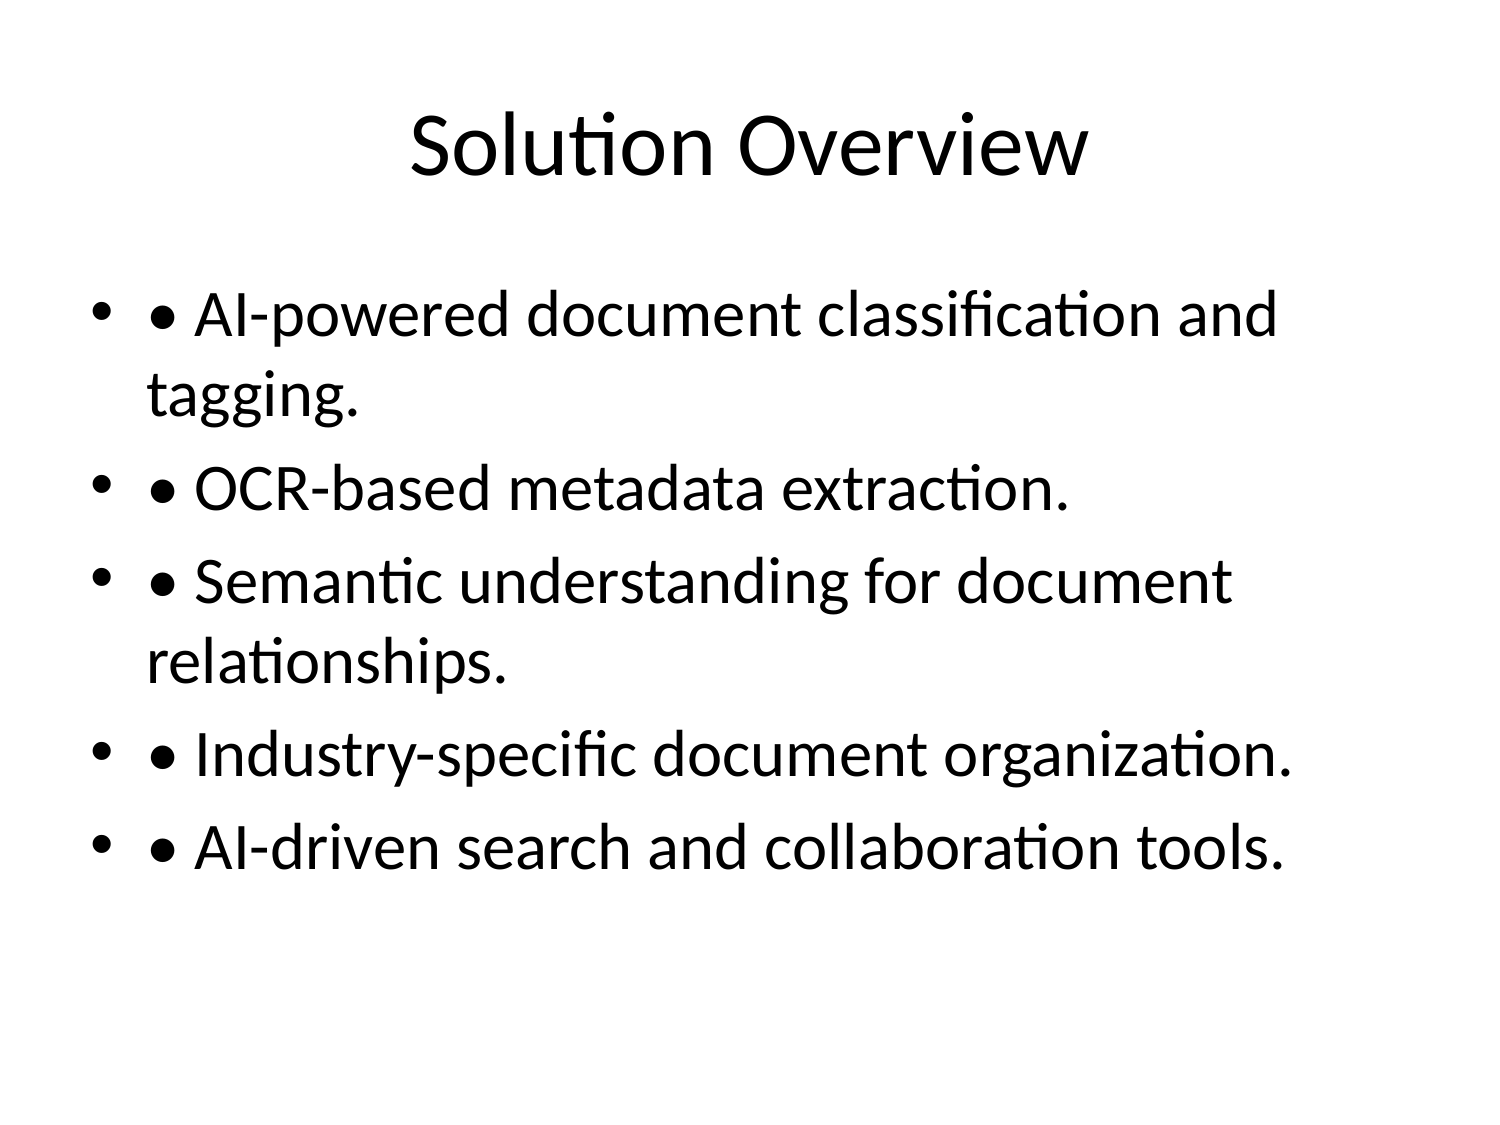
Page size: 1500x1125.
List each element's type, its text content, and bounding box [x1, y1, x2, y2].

list • AI-powered document classification and tagging. • OCR-based metadata extraction. • Semantic understanding for document relationships. • Industry-specific document organization. • AI-driven search and collaboration tools. [75, 262, 1425, 1005]
title Solution Overview [75, 45, 1425, 233]
